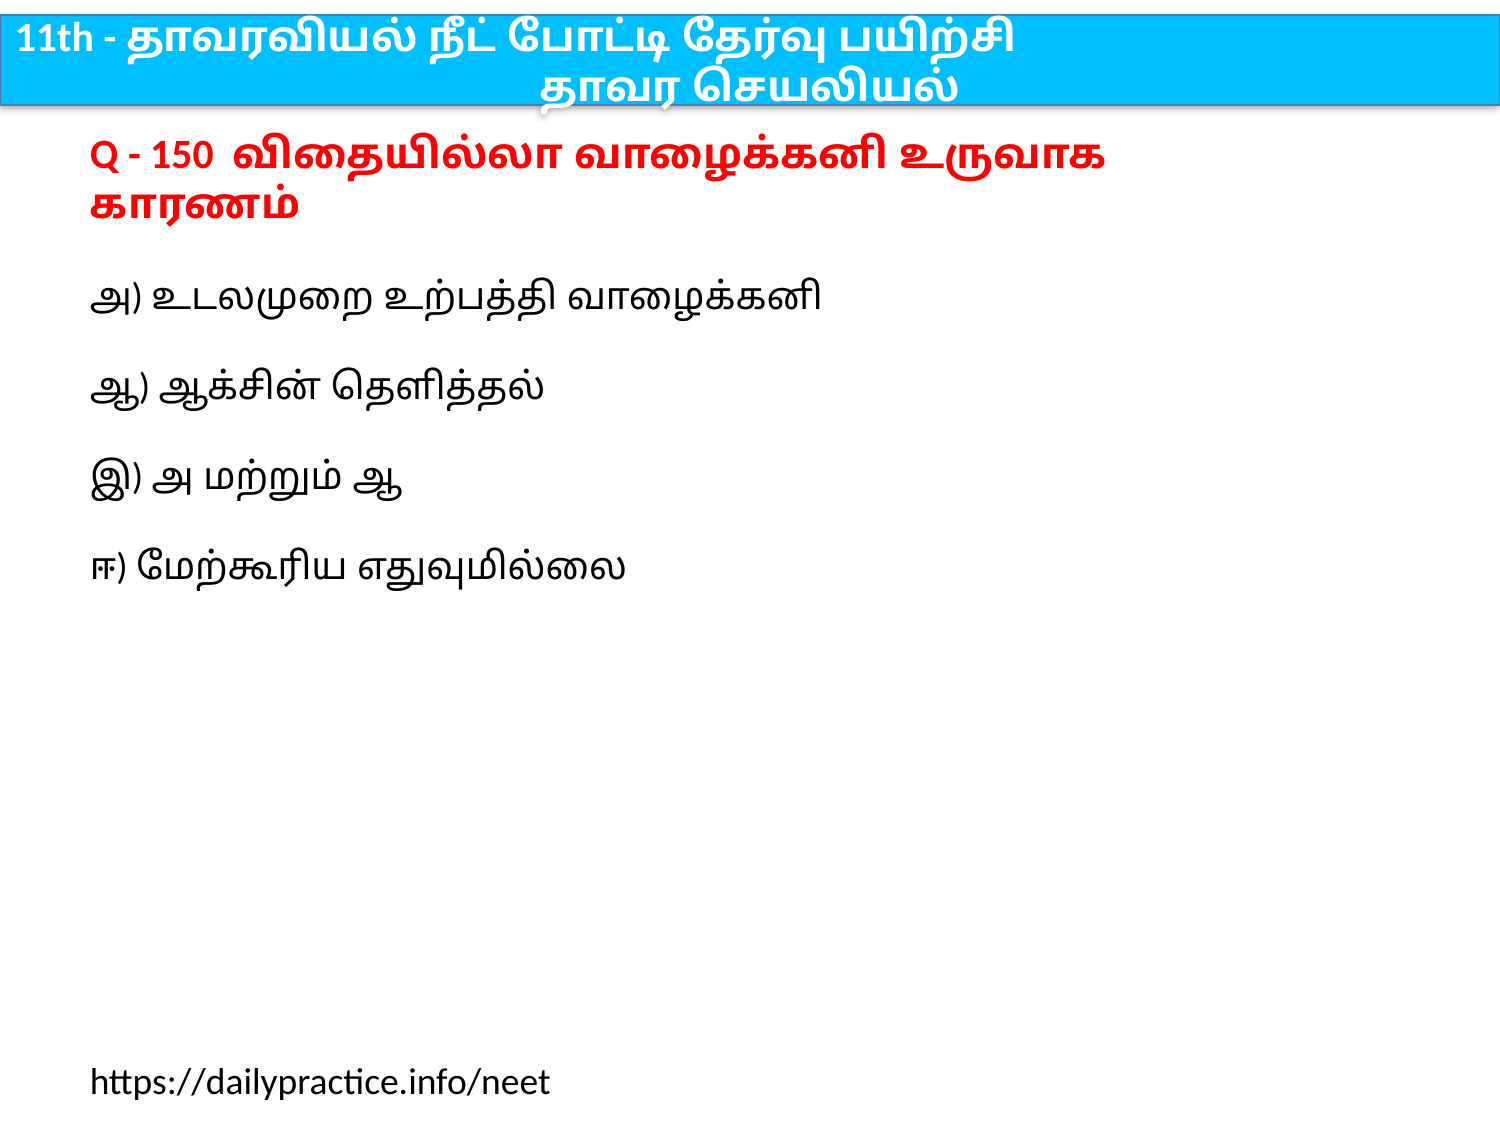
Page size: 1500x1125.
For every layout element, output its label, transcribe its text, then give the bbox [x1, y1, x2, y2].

text_box https://dailypractice.info/neet [74, 1049, 675, 1110]
text_box Q - 150 விதையில்லா வாழைக்கனி உருவாக காரணம் அ) உடலமுறை உற்பத்தி வாழைக்கனி ஆ) ஆக்சின் தெளித்தல் இ) அ மற்றும் ஆ ஈ) மேற்கூரிய எதுவுமில்லை [74, 74, 1275, 595]
text_box 11th - தாவரவியல் நீட் போட்டி தேர்வு பயிற்சி தாவர செயலியல் [0, 14, 1500, 106]
